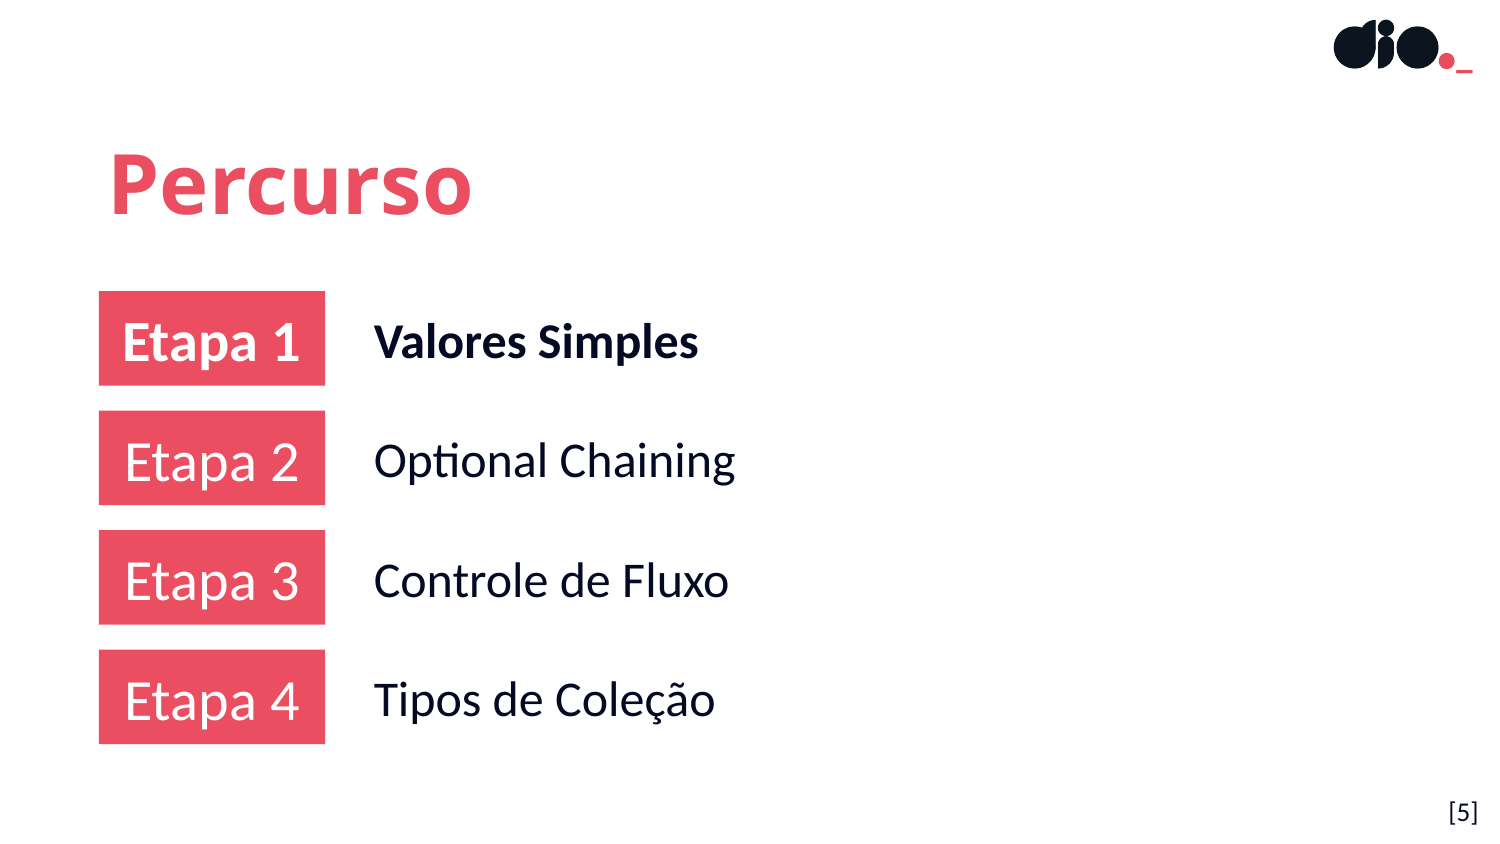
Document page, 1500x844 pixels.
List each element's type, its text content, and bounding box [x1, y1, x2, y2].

text_box Etapa 1 [98, 291, 326, 386]
text_box Percurso [92, 104, 1309, 243]
text_box Etapa 4 [98, 649, 326, 745]
picture [1333, 19, 1473, 74]
text_box Etapa 3 [98, 530, 326, 625]
slide_number [5] [1403, 779, 1494, 844]
text_box Valores Simples [358, 300, 1372, 377]
text_box Controle de Fluxo [358, 539, 1372, 616]
text_box Optional Chaining [358, 420, 1372, 496]
text_box Etapa 2 [98, 410, 326, 506]
text_box Tipos de Coleção [358, 659, 1372, 735]
